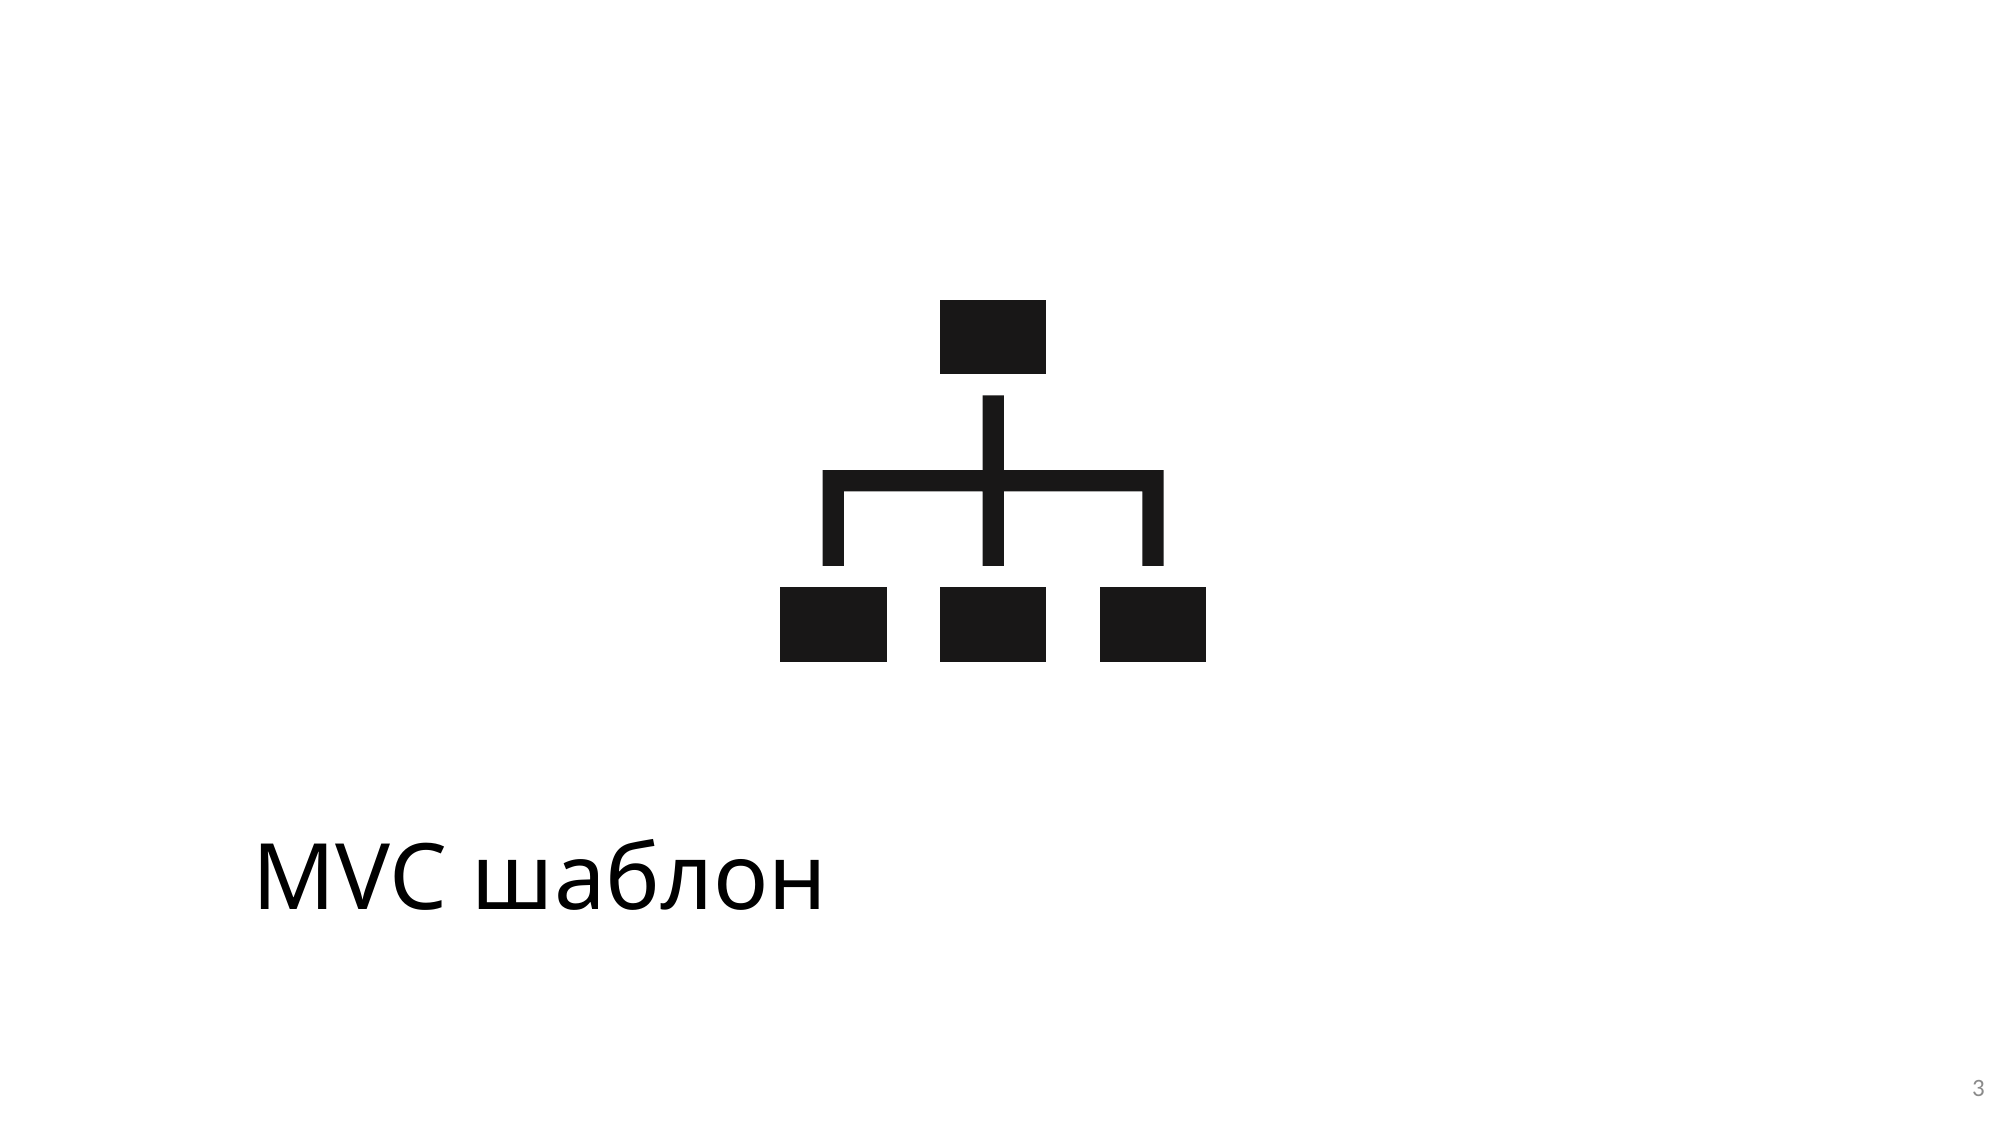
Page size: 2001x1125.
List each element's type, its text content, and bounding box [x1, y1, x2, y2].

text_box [780, 299, 1207, 662]
title MVC шаблон [237, 812, 1704, 948]
slide_number 3 [1929, 1070, 2000, 1103]
